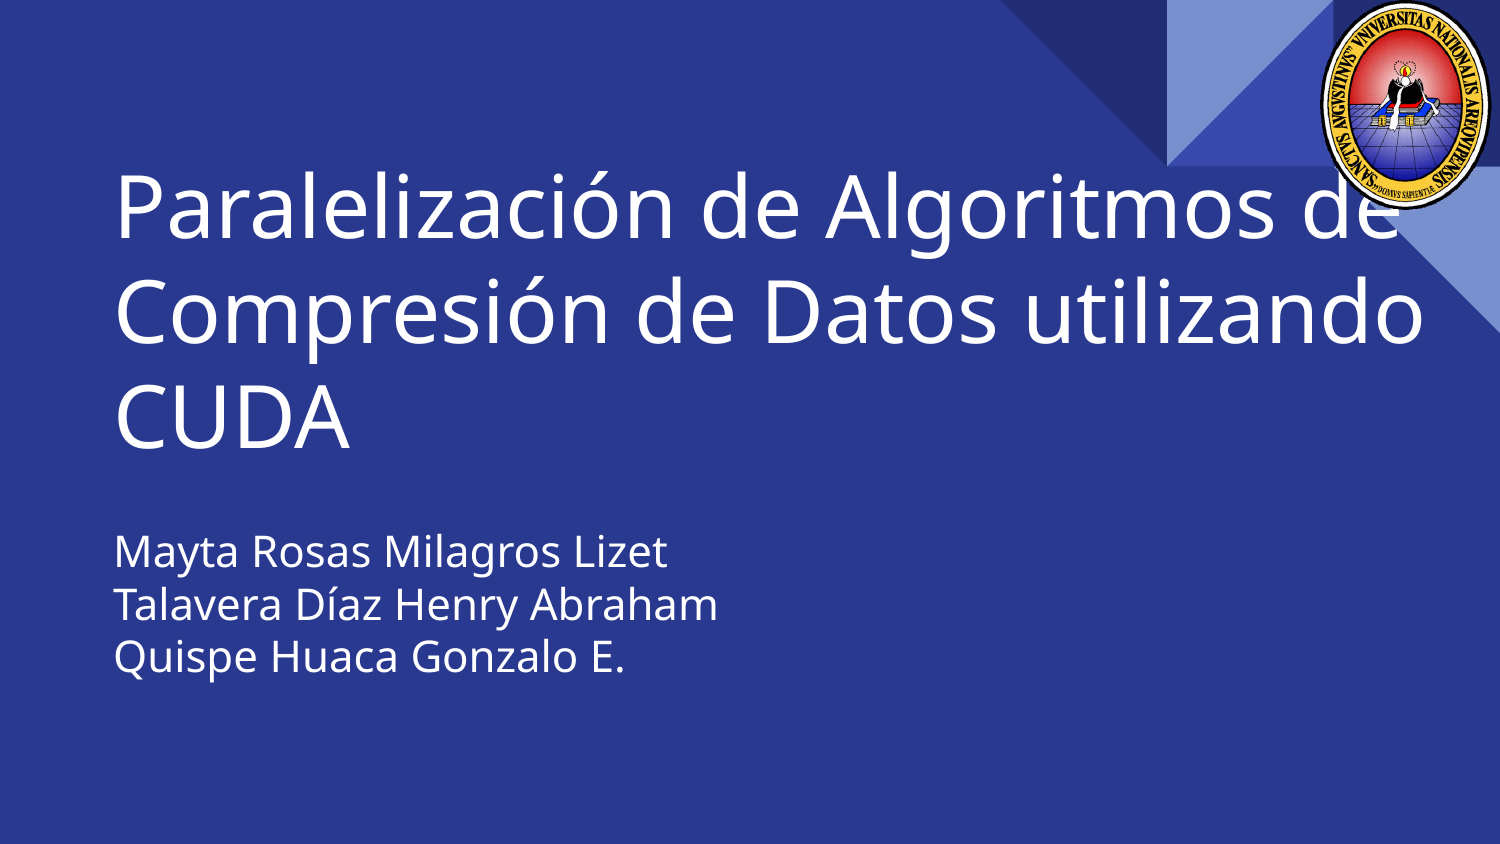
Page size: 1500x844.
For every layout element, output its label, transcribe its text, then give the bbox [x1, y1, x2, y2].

subtitle Mayta Rosas Milagros Lizet Talavera Díaz Henry Abraham Quispe Huaca Gonzalo E. [98, 509, 1447, 581]
picture [1318, 0, 1492, 211]
title Paralelización de Algoritmos de Compresión de Datos utilizando CUDA [98, 343, 1447, 481]
